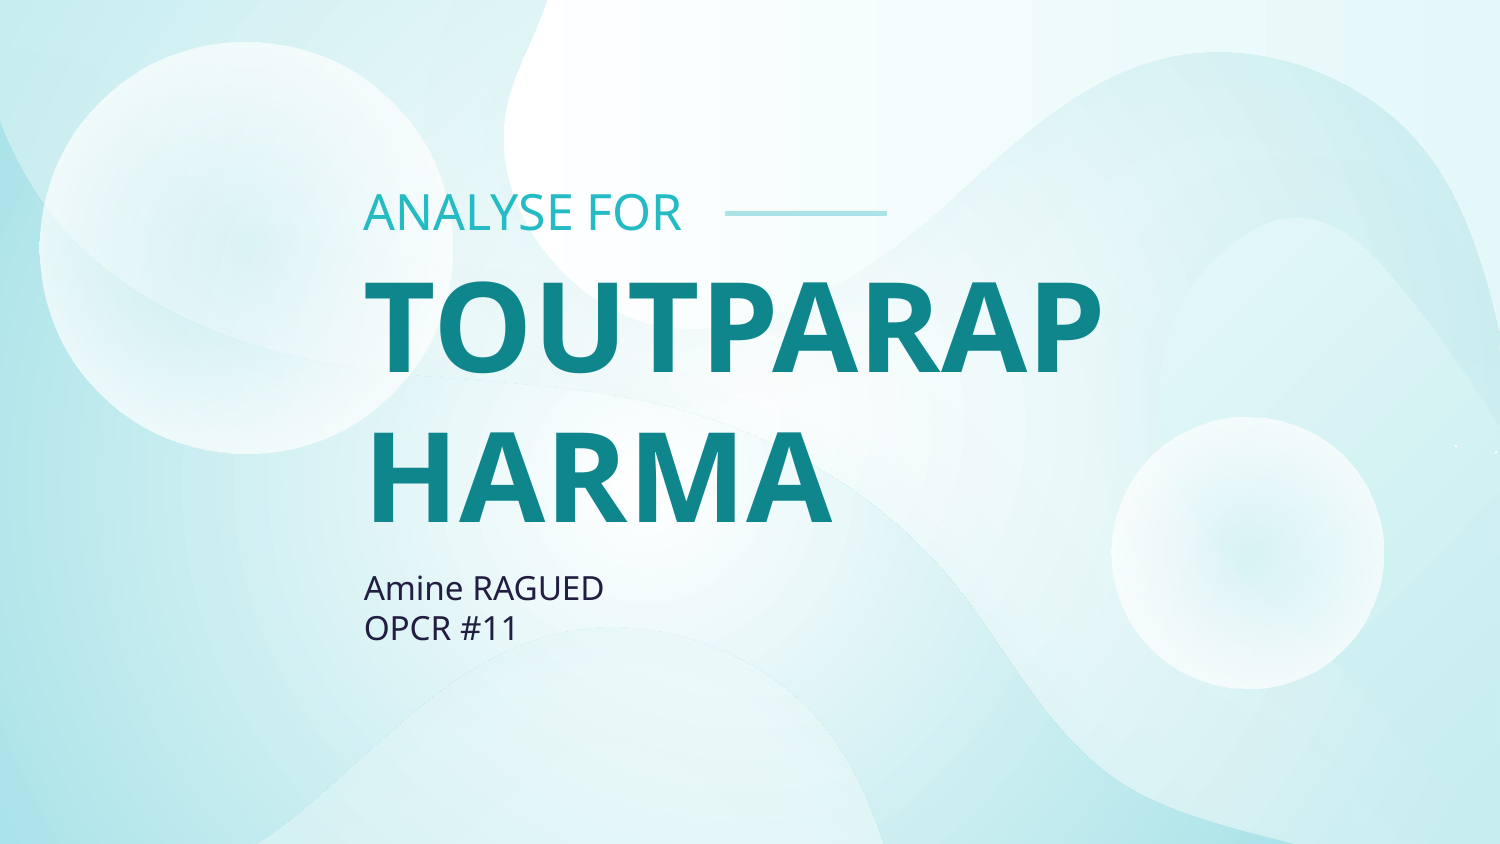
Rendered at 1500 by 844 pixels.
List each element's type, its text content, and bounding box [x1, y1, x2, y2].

subtitle Amine RAGUED OPCR #11 [348, 552, 781, 674]
title TOUTPARAPHARMA [348, 245, 1137, 563]
subtitle ANALYSE FOR [348, 170, 750, 245]
